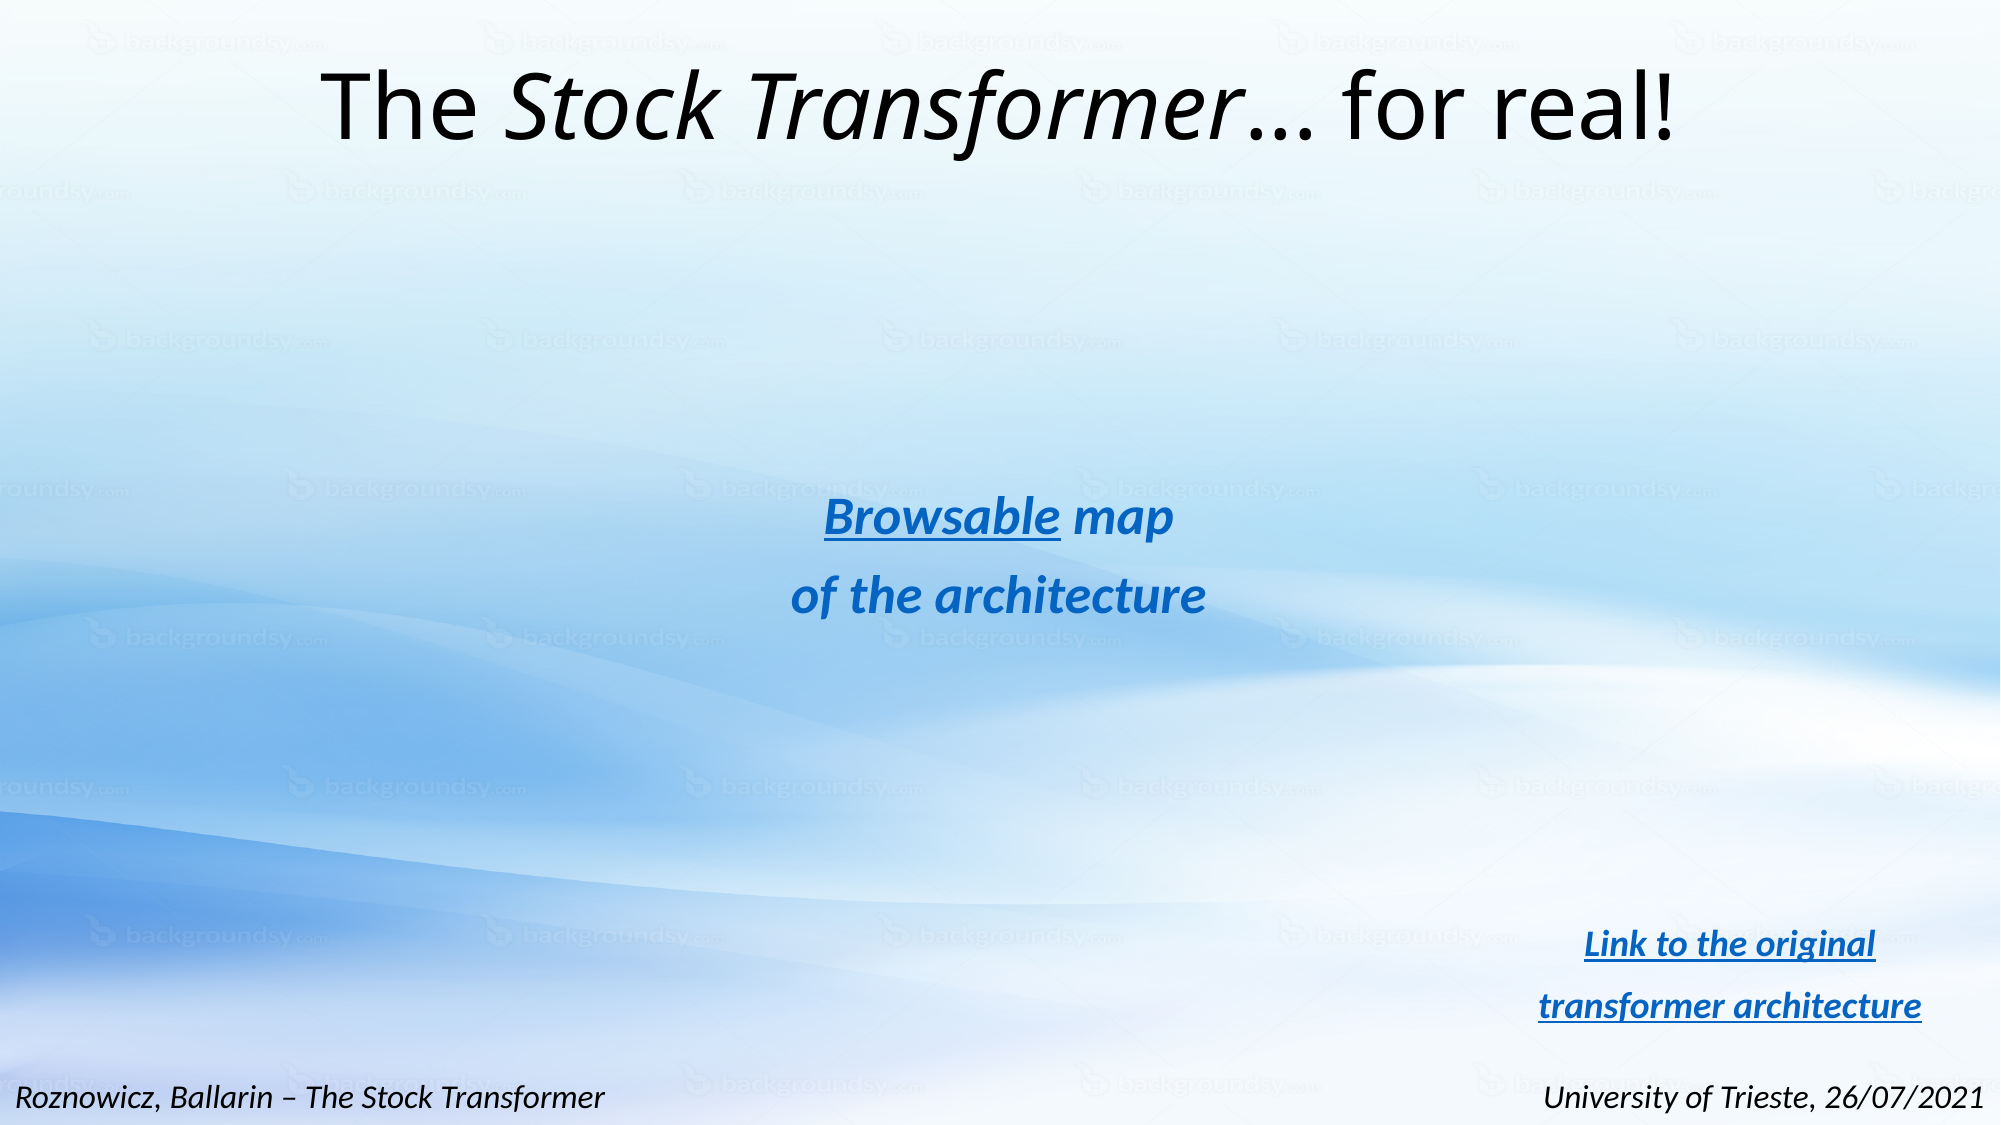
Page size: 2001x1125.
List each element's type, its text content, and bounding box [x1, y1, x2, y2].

text_box Link to the original transformer architecture [1499, 916, 1961, 1046]
list Browsable map of the architecture [736, 480, 1261, 698]
title The Stock Transformer... for real! [73, 1, 1926, 219]
text_box Roznowicz, Ballarin – The Stock Transformer [0, 1068, 999, 1123]
text_box University of Trieste, 26/07/2021 [999, 1068, 2000, 1123]
picture [0, 0, 2001, 1125]
